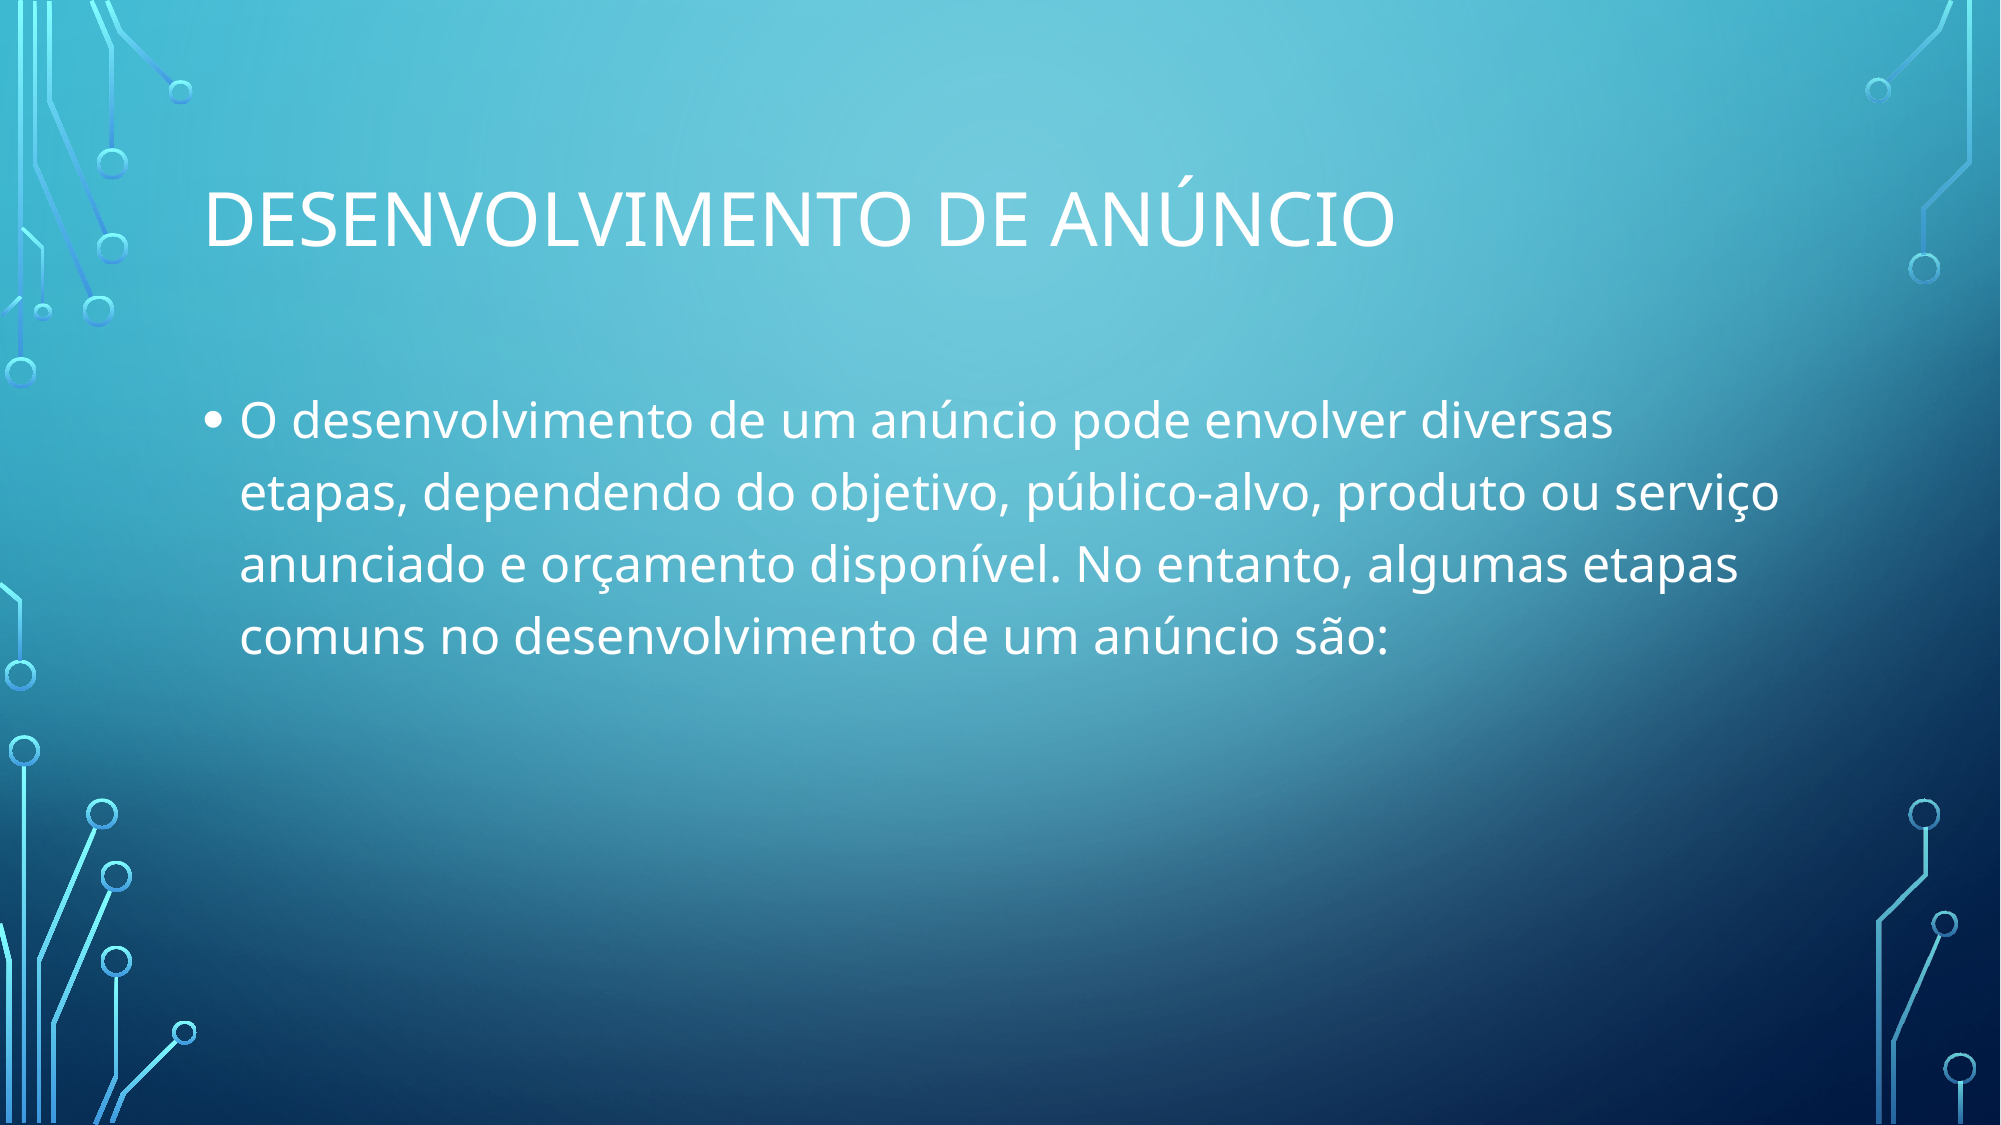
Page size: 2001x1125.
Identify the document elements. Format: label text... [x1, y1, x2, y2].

list O desenvolvimento de um anúncio pode envolver diversas etapas, dependendo do objetivo, público-alvo, produto ou serviço anunciado e orçamento disponível. No entanto, algumas etapas comuns no desenvolvimento de um anúncio são: [187, 369, 1813, 950]
title Desenvolvimento de anúncio [187, 101, 1813, 344]
